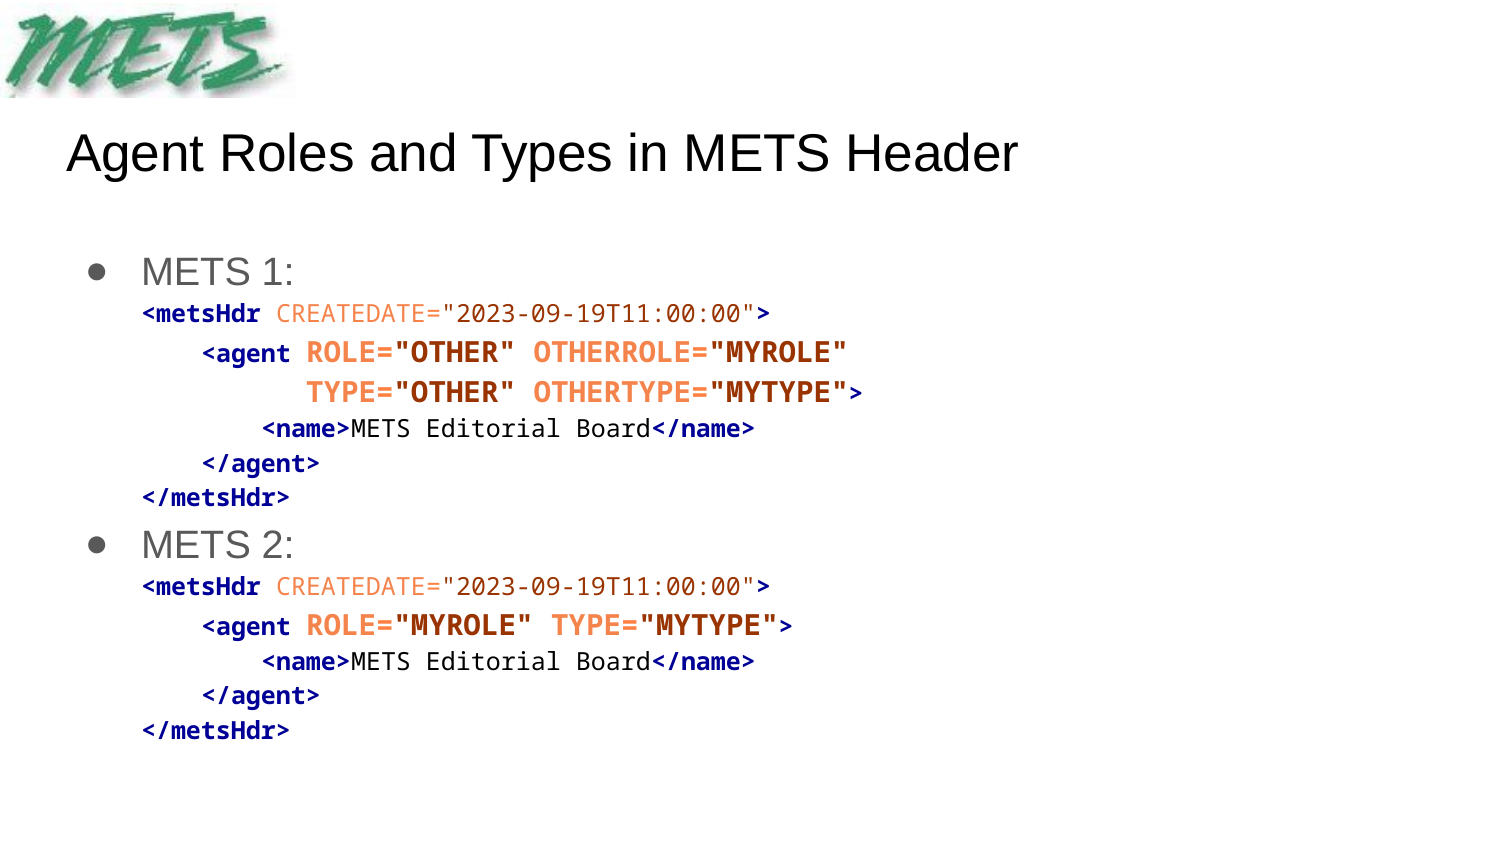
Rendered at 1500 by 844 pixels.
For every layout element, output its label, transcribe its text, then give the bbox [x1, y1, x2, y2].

list METS 1: <metsHdr CREATEDATE="2023-09-19T11:00:00"> <agent ROLE="OTHER" OTHERROLE="MYROLE" TYPE="OTHER" OTHERTYPE="MYTYPE"> <name>METS Editorial Board</name> </agent> </metsHdr> METS 2: <metsHdr CREATEDATE="2023-09-19T11:00:00"> <agent ROLE="MYROLE" TYPE="MYTYPE"> <name>METS Editorial Board</name> </agent> </metsHdr> [51, 223, 1449, 801]
picture [0, 3, 296, 98]
title Agent Roles and Types in METS Header [51, 103, 1449, 198]
